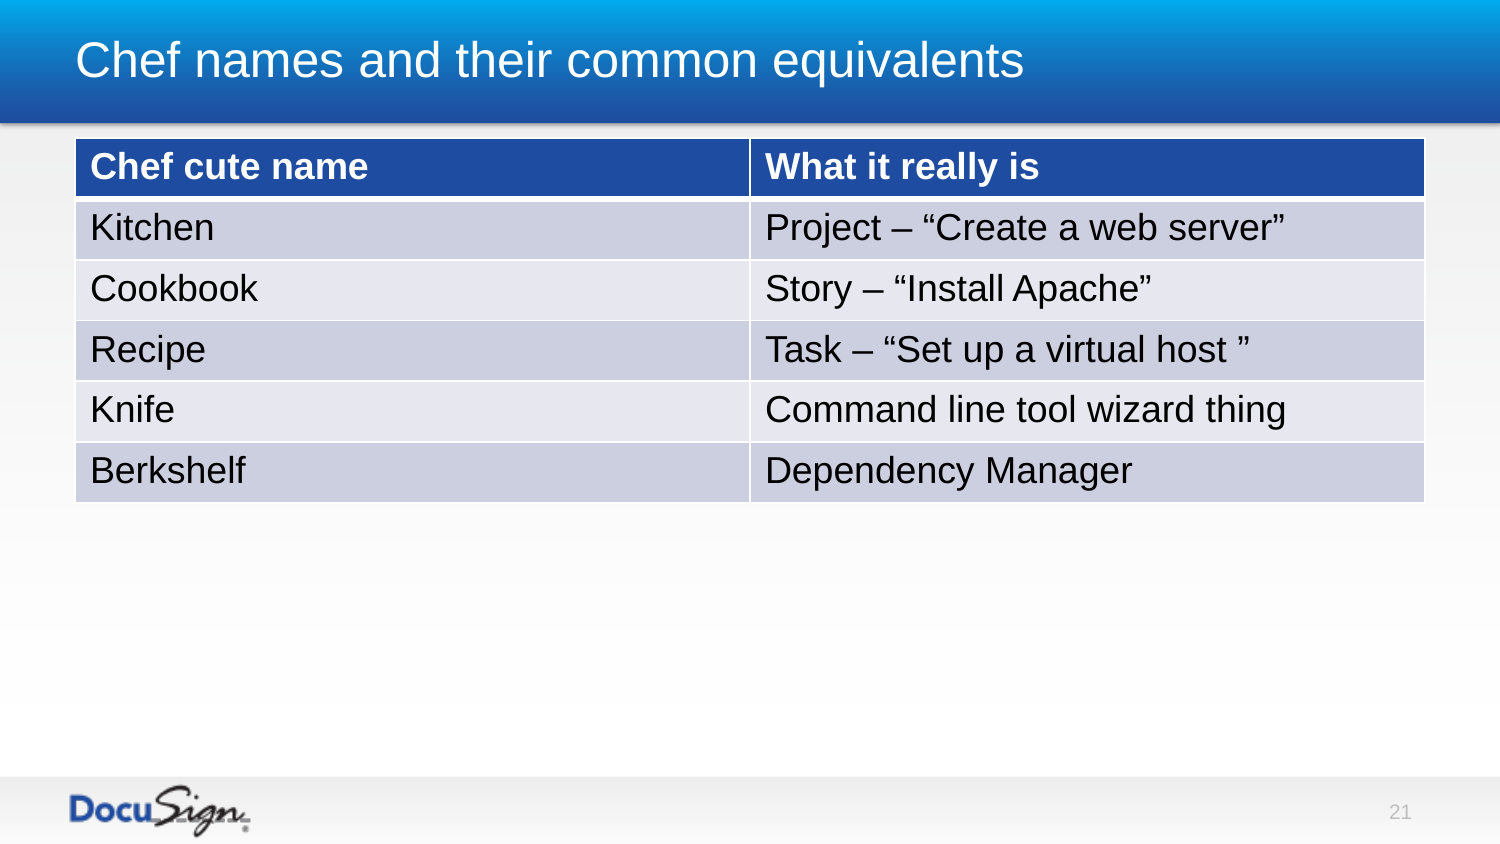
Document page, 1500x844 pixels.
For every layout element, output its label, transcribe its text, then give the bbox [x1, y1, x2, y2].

table_cell Recipe [76, 321, 749, 380]
picture [0, 35, 1500, 844]
table_cell Task – “Set up a virtual host ” [751, 321, 1424, 380]
table_header Chef cute name [76, 139, 749, 196]
table_cell Berkshelf [76, 443, 749, 502]
slide_number 21 [1352, 788, 1428, 834]
table_header What it really is [751, 139, 1424, 196]
table_cell Story – “Install Apache” [751, 261, 1424, 320]
table_cell Cookbook [76, 261, 749, 320]
title Chef names and their common equivalents [74, 2, 1276, 121]
table_cell Command line tool wizard thing [751, 382, 1424, 441]
table_cell Project – “Create a web server” [751, 202, 1424, 259]
table_cell Dependency Manager [751, 443, 1424, 502]
table_cell Knife [76, 382, 749, 441]
table_cell Kitchen [76, 202, 749, 259]
